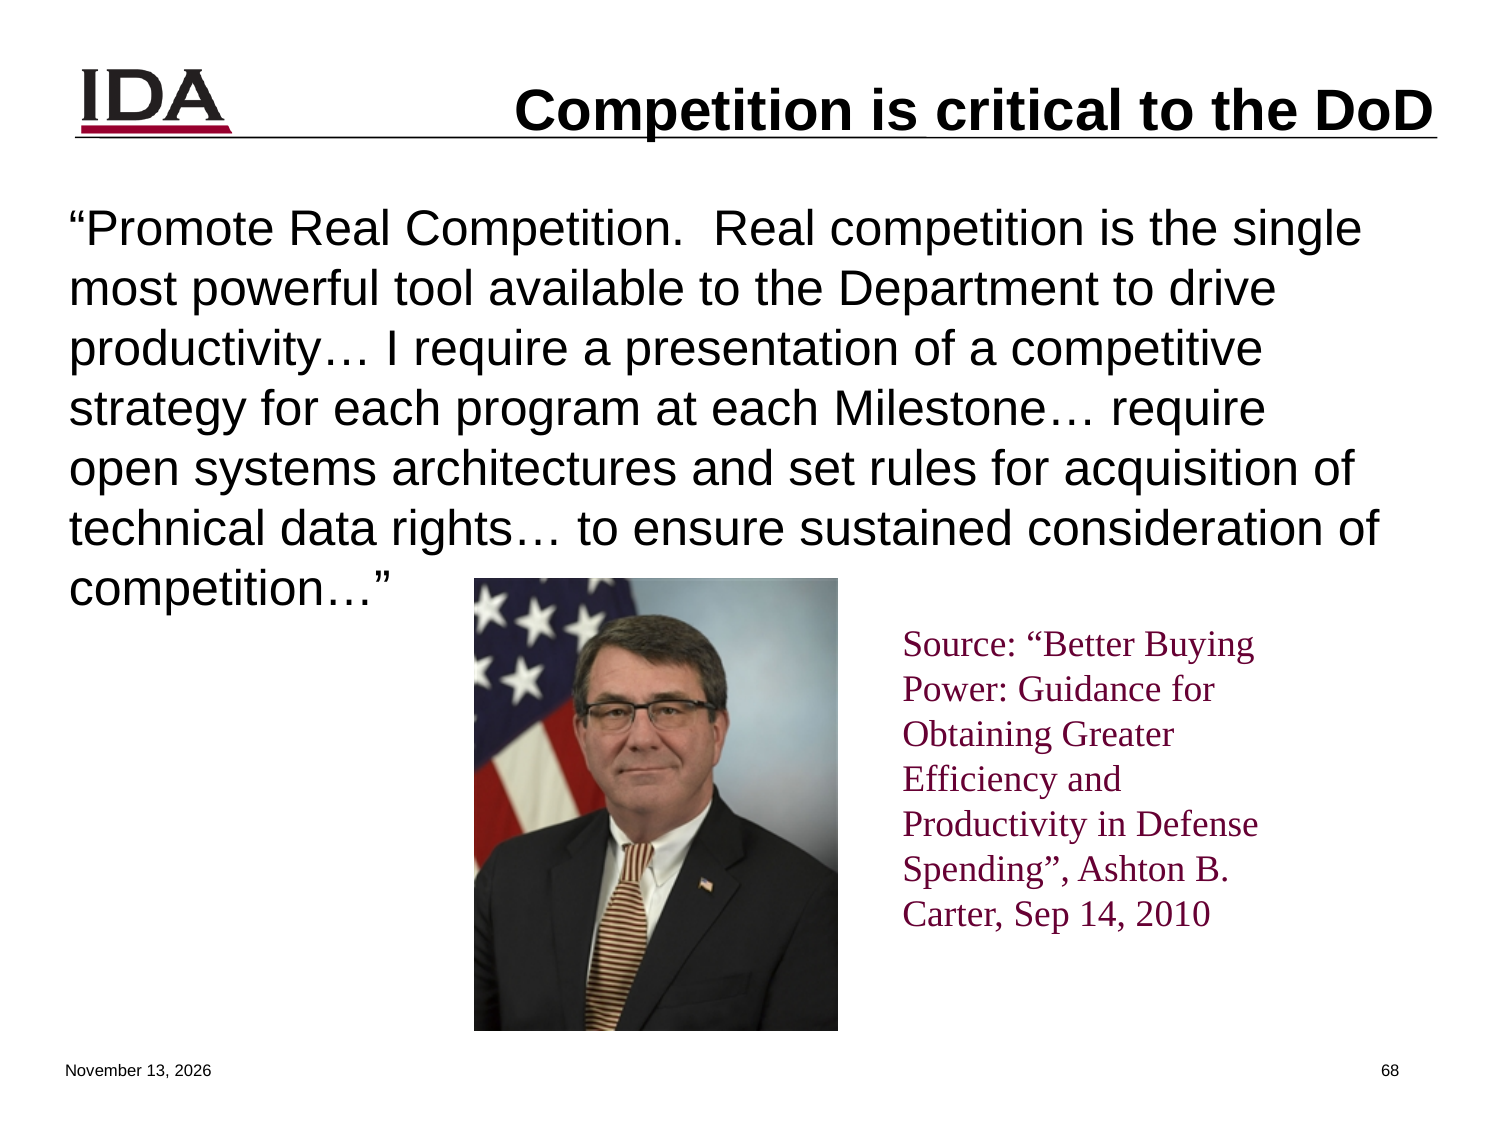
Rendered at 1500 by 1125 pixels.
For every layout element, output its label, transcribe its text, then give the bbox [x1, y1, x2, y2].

picture [474, 578, 838, 1032]
title Competition is critical to the DoD [424, 64, 1451, 151]
slide_number 67 [1101, 1012, 1415, 1088]
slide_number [49, 1012, 363, 1088]
text_box Source: “Better Buying Power: Guidance for Obtaining Greater Efficiency and Productivity in Defense Spending”, Ashton B. Carter, Sep 14, 2010 [887, 611, 1300, 987]
list “Promote Real Competition. Real competition is the single most powerful tool available to the Department to drive productivity… I require a presentation of a competitive strategy for each program at each Milestone… require open systems architectures and set rules for acquisition of technical data rights… to ensure sustained consideration of competition…” [53, 187, 1401, 1013]
picture [77, 65, 233, 138]
